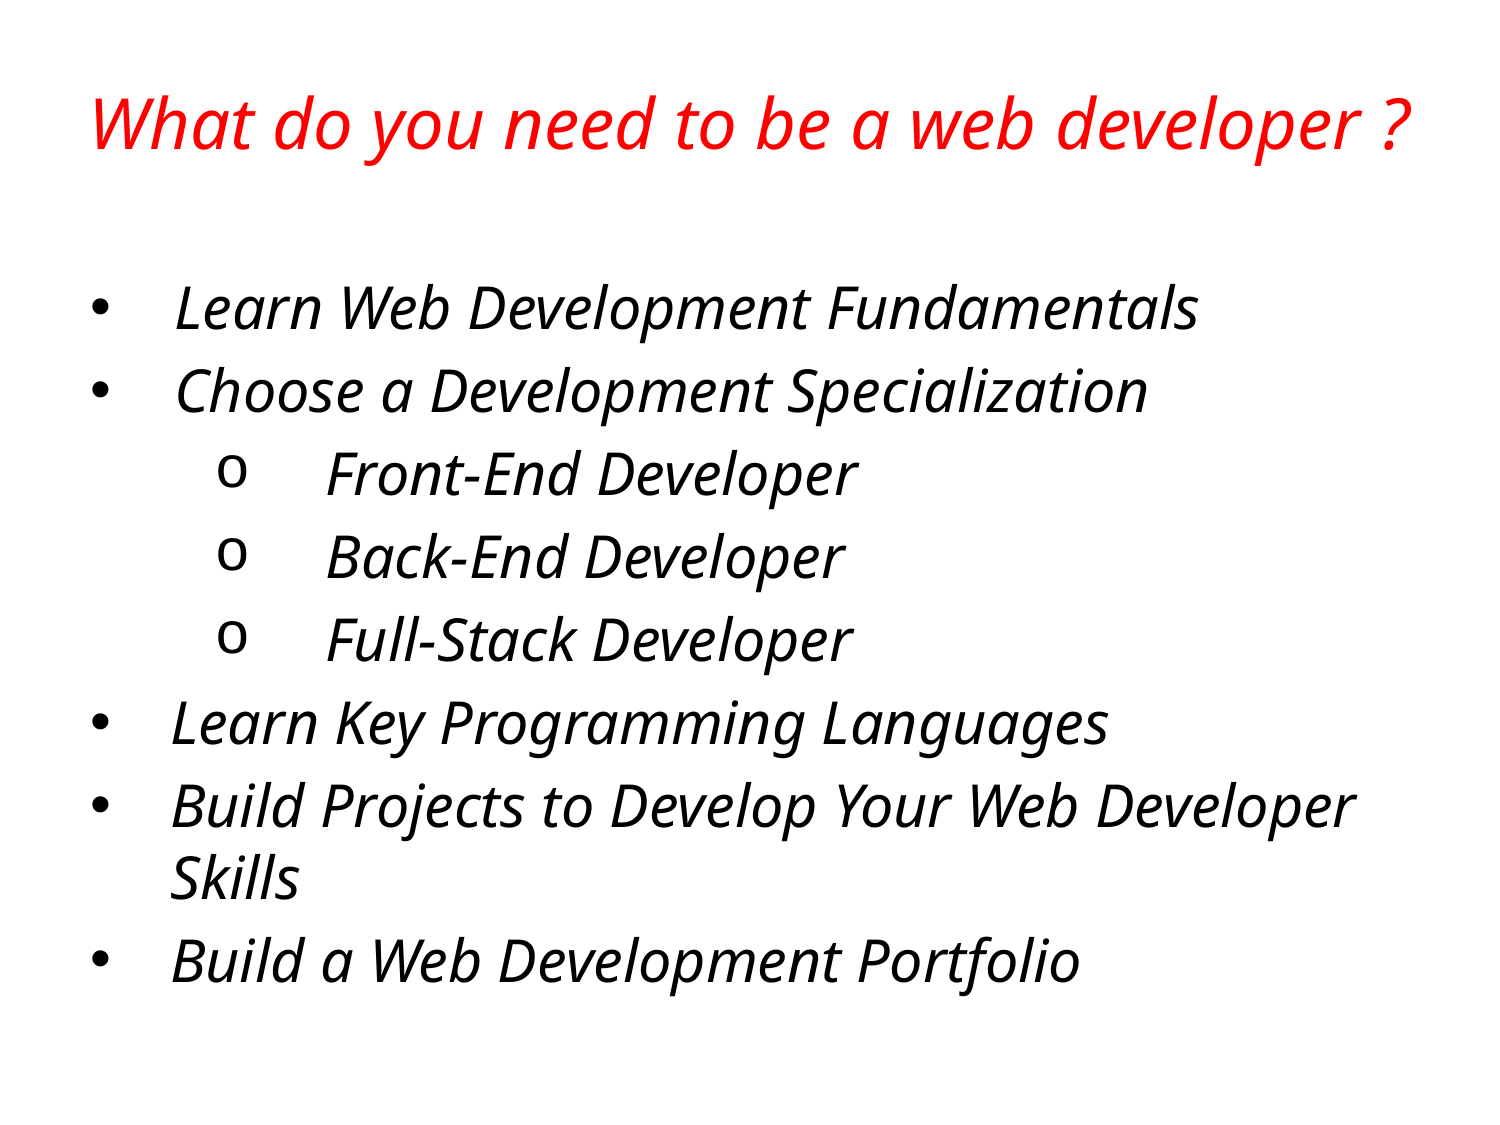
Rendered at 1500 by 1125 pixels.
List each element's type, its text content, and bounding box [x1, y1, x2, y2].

title What do you need to be a web developer ? [0, 70, 1500, 258]
list Learn Web Development Fundamentals Choose a Development Specialization Front-End Developer Back-End Developer Full-Stack Developer Learn Key Programming Languages Build Projects to Develop Your Web Developer Skills Build a Web Development Portfolio [75, 262, 1425, 1005]
